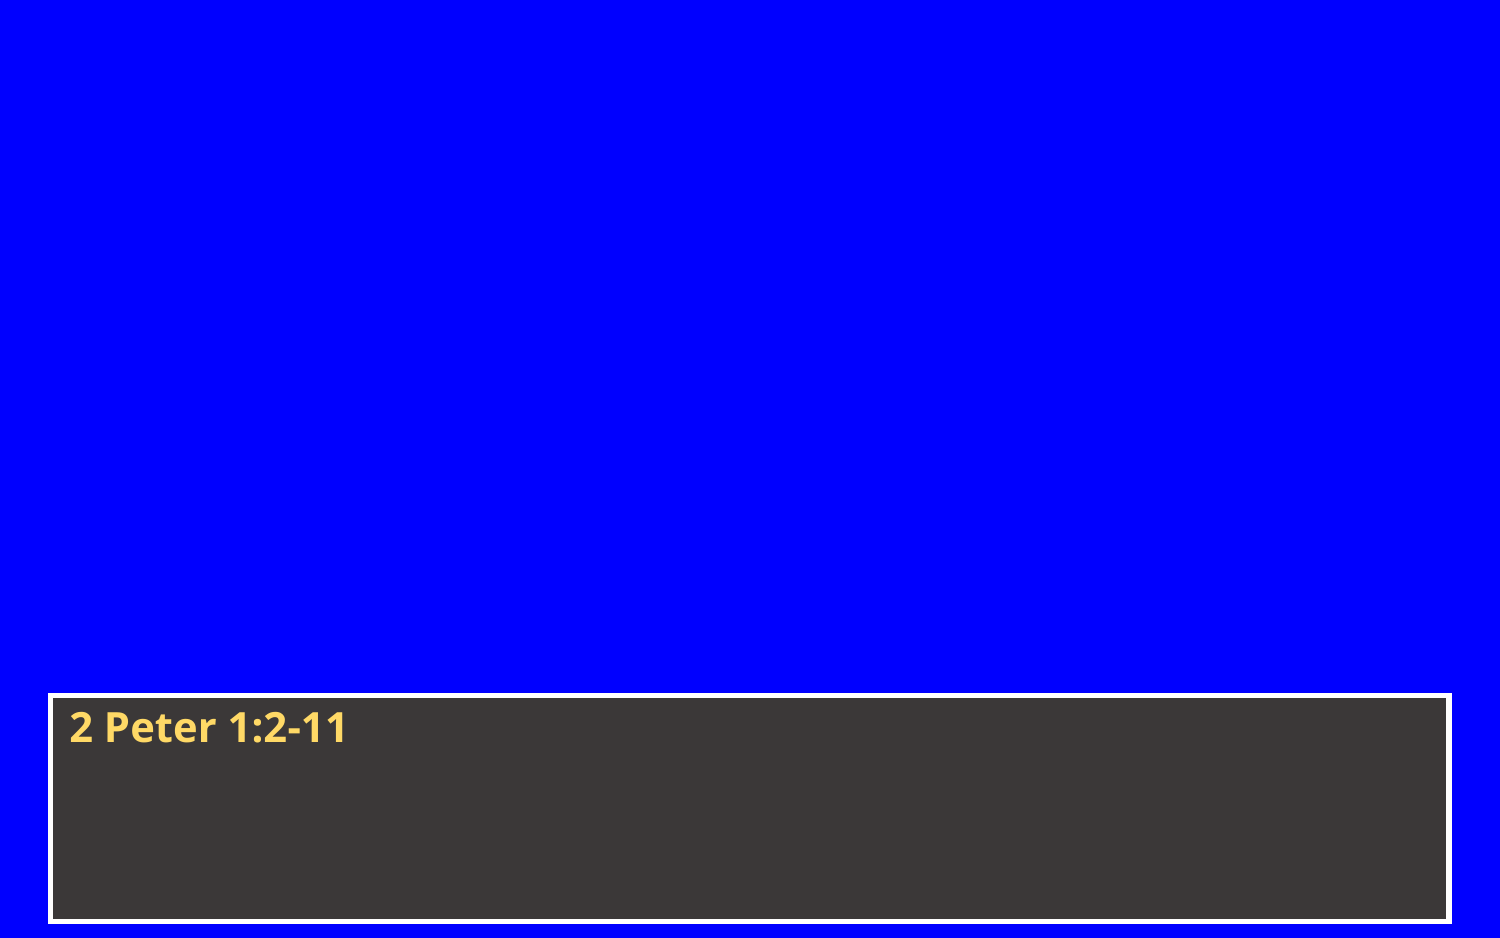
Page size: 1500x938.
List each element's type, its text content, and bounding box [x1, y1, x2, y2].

text_box 2 Peter 1:2-11 11 For so an entrance shall be ministered unto you abundantly into the everlasting kingdom of our Lord and Saviour Jesus Christ. [50, 695, 1449, 922]
